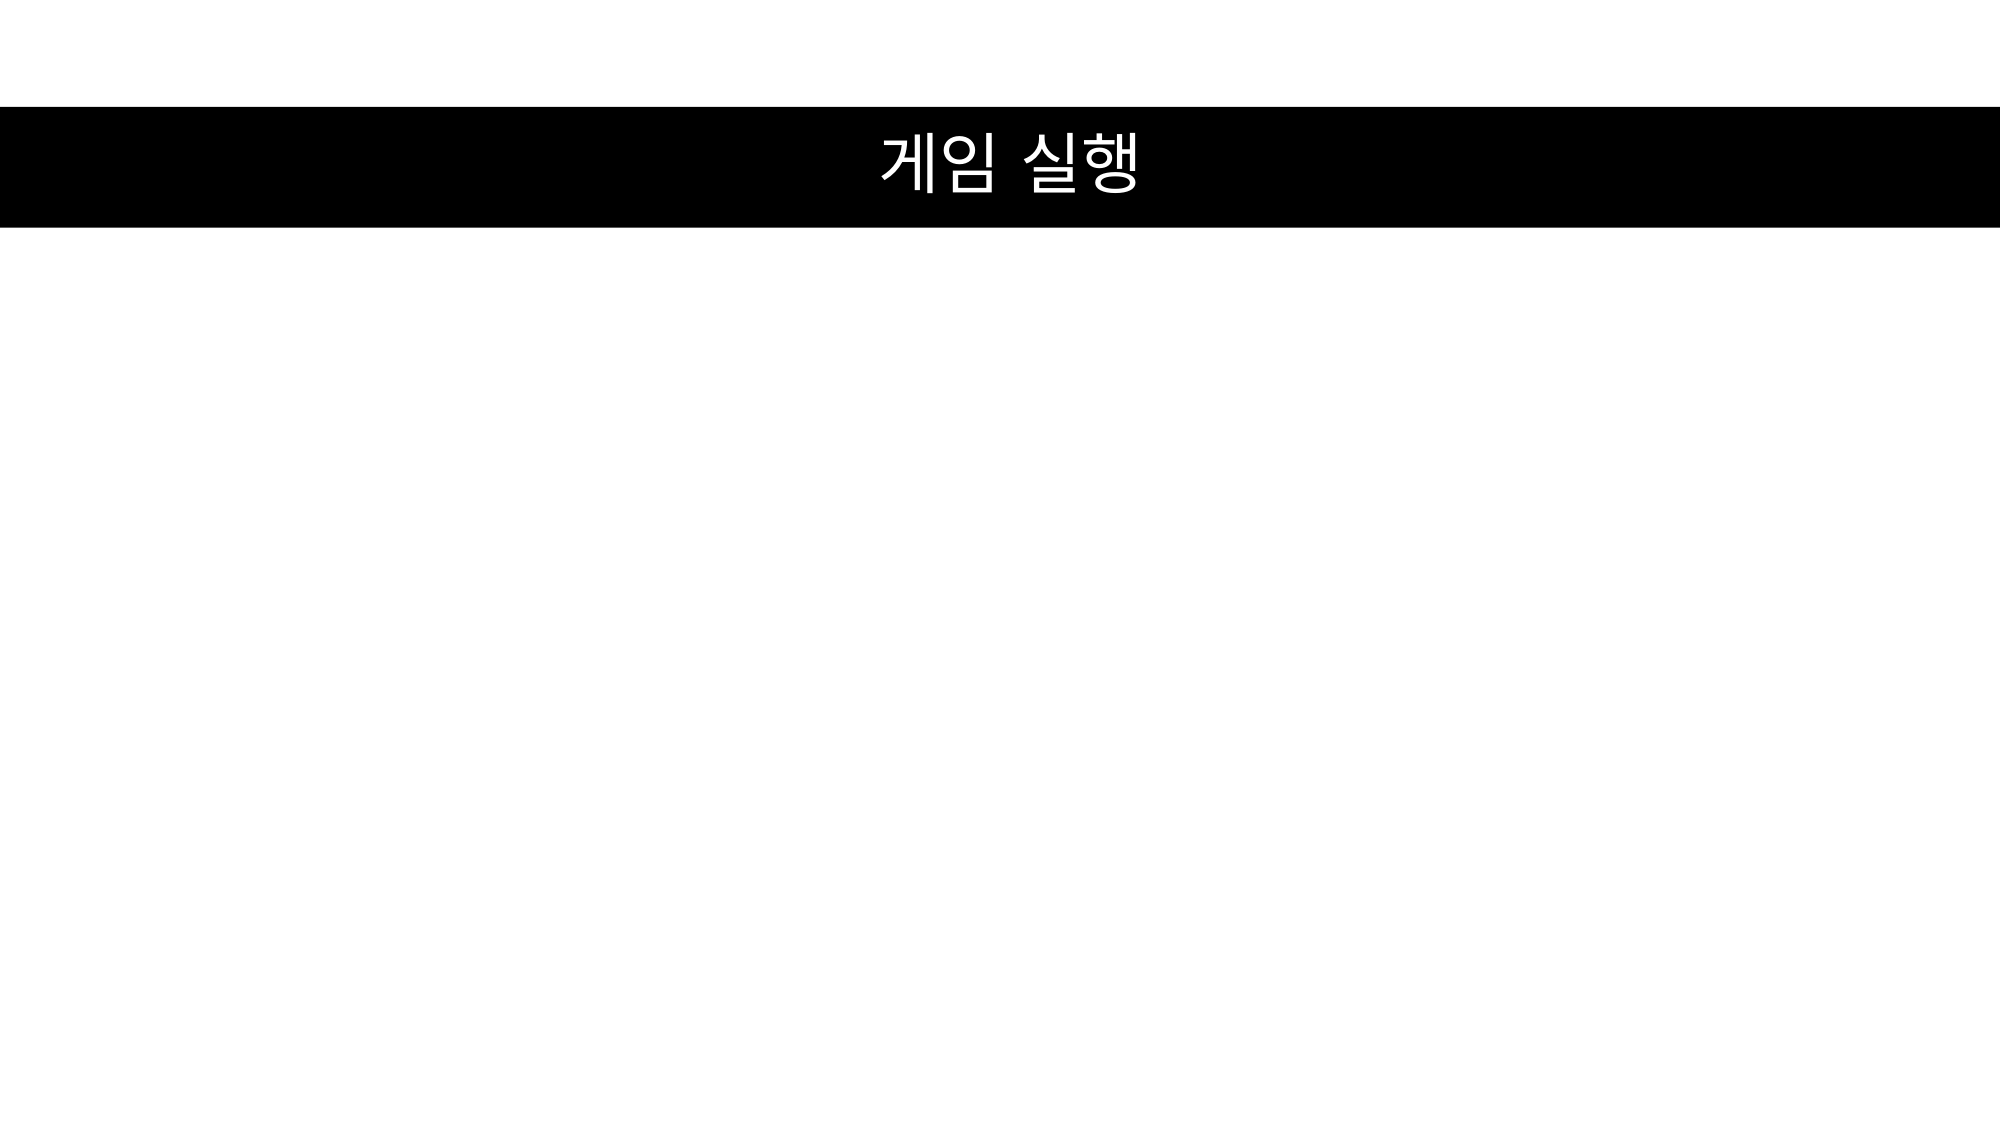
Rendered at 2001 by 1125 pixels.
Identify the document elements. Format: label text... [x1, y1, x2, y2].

text_box 게임 실행 [91, 105, 1931, 228]
text_box [0, 106, 2000, 229]
